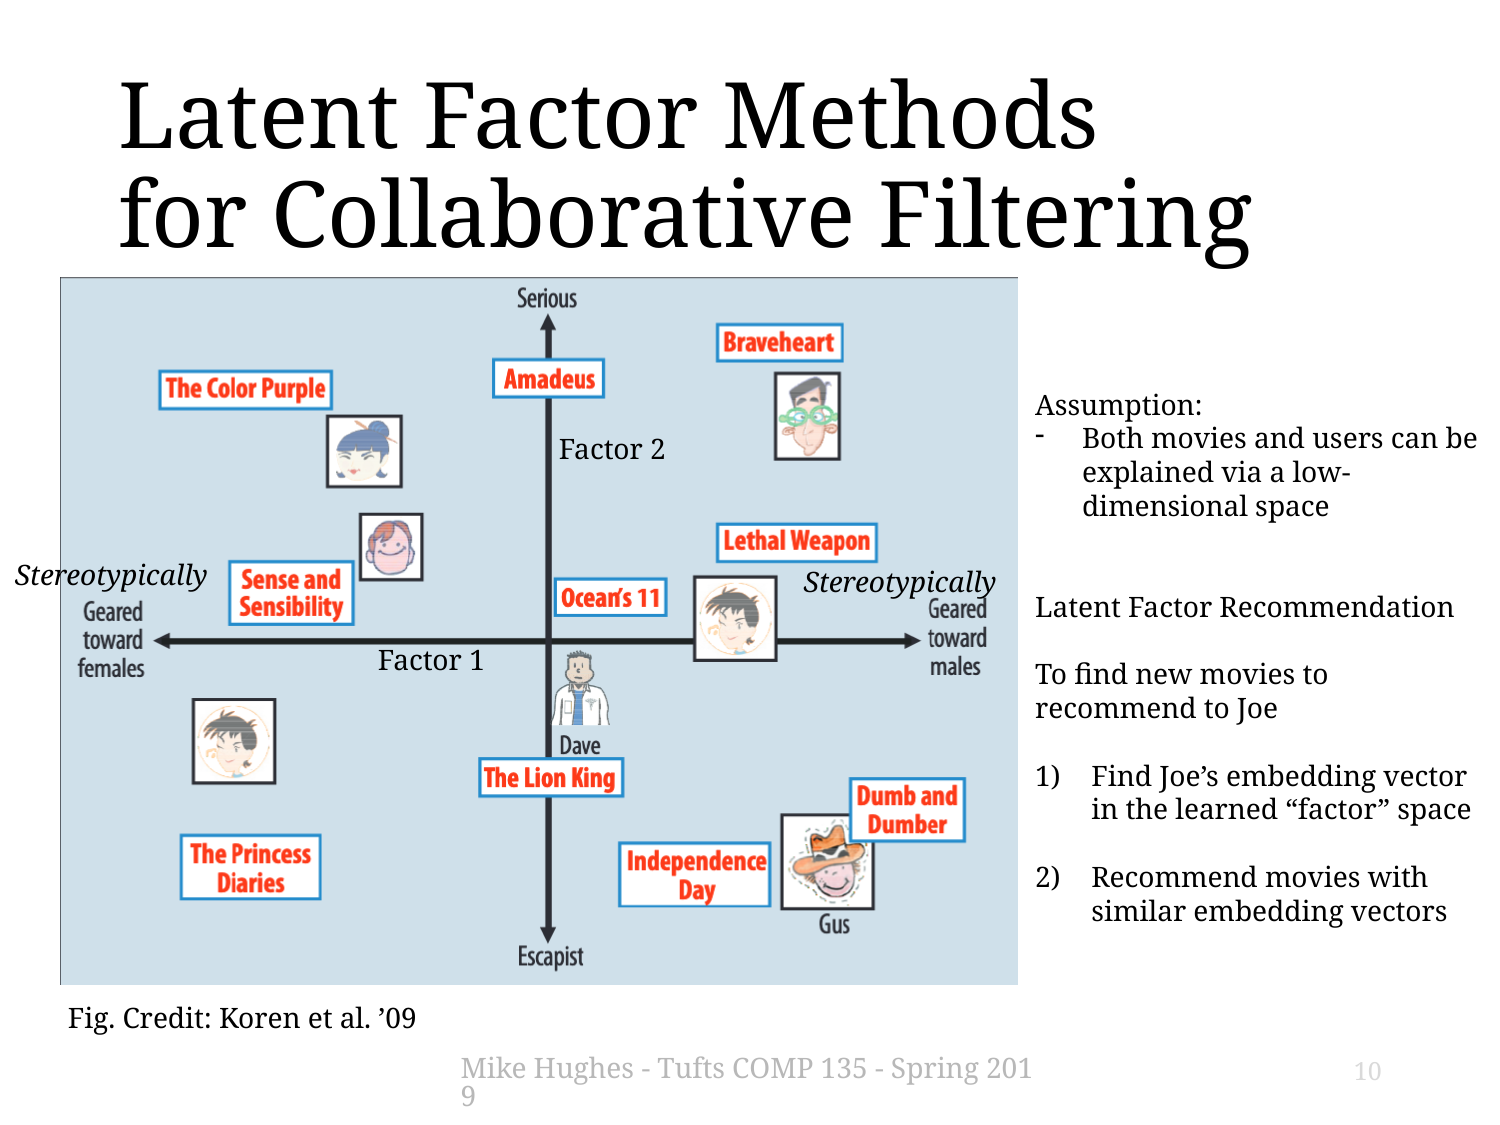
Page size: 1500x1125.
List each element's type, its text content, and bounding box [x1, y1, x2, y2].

title Latent Factor Methods for Collaborative Filtering [103, 59, 1397, 278]
picture [60, 277, 1018, 985]
text_box Stereotypically [0, 550, 60, 599]
slide_number 10 [1059, 1042, 1397, 1103]
footer Mike Hughes - Tufts COMP 135 - Spring 2019 [445, 1042, 1055, 1103]
text_box Assumption: Both movies and users can be explained via a low-dimensional space Latent Factor Recommendation To find new movies to recommend to Joe Find Joe’s embedding vector in the learned “factor” space Recommend movies with similar embedding vectors [1020, 379, 1500, 935]
text_box Fig. Credit: Koren et al. ’09 [53, 993, 466, 1042]
